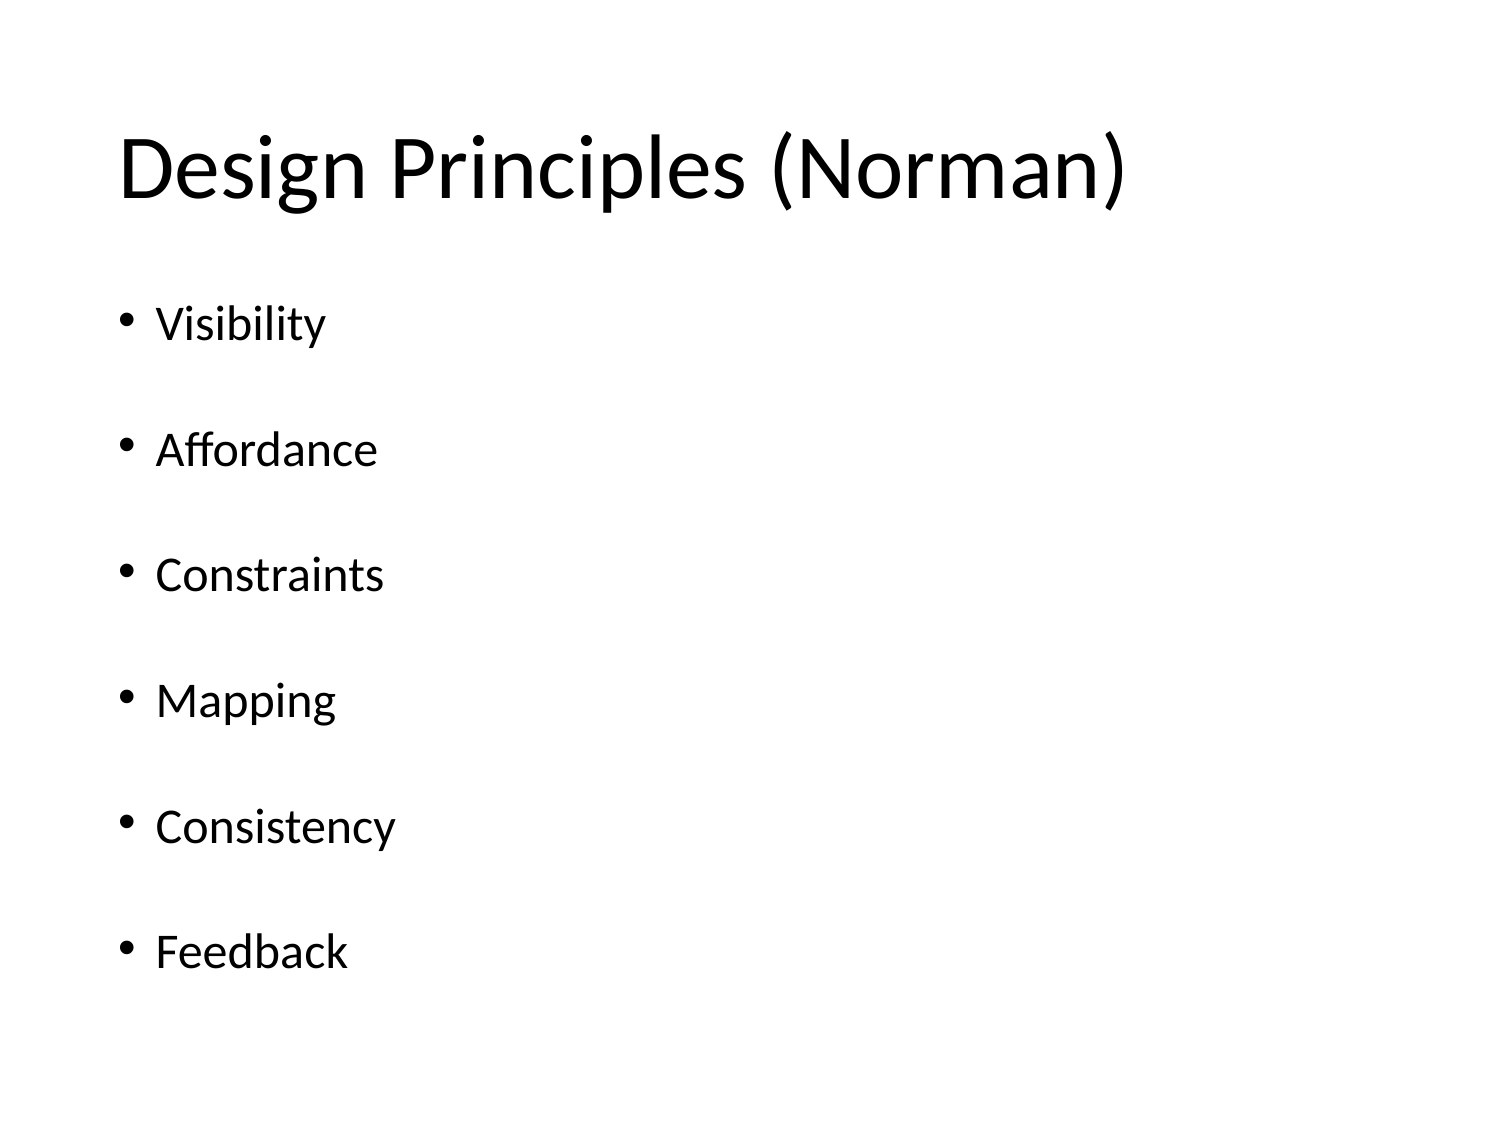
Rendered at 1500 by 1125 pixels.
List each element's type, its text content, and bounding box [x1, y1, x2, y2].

title Design Principles (Norman) [103, 59, 1397, 278]
list Visibility Affordance Constraints Mapping Consistency Feedback [103, 299, 1397, 1014]
